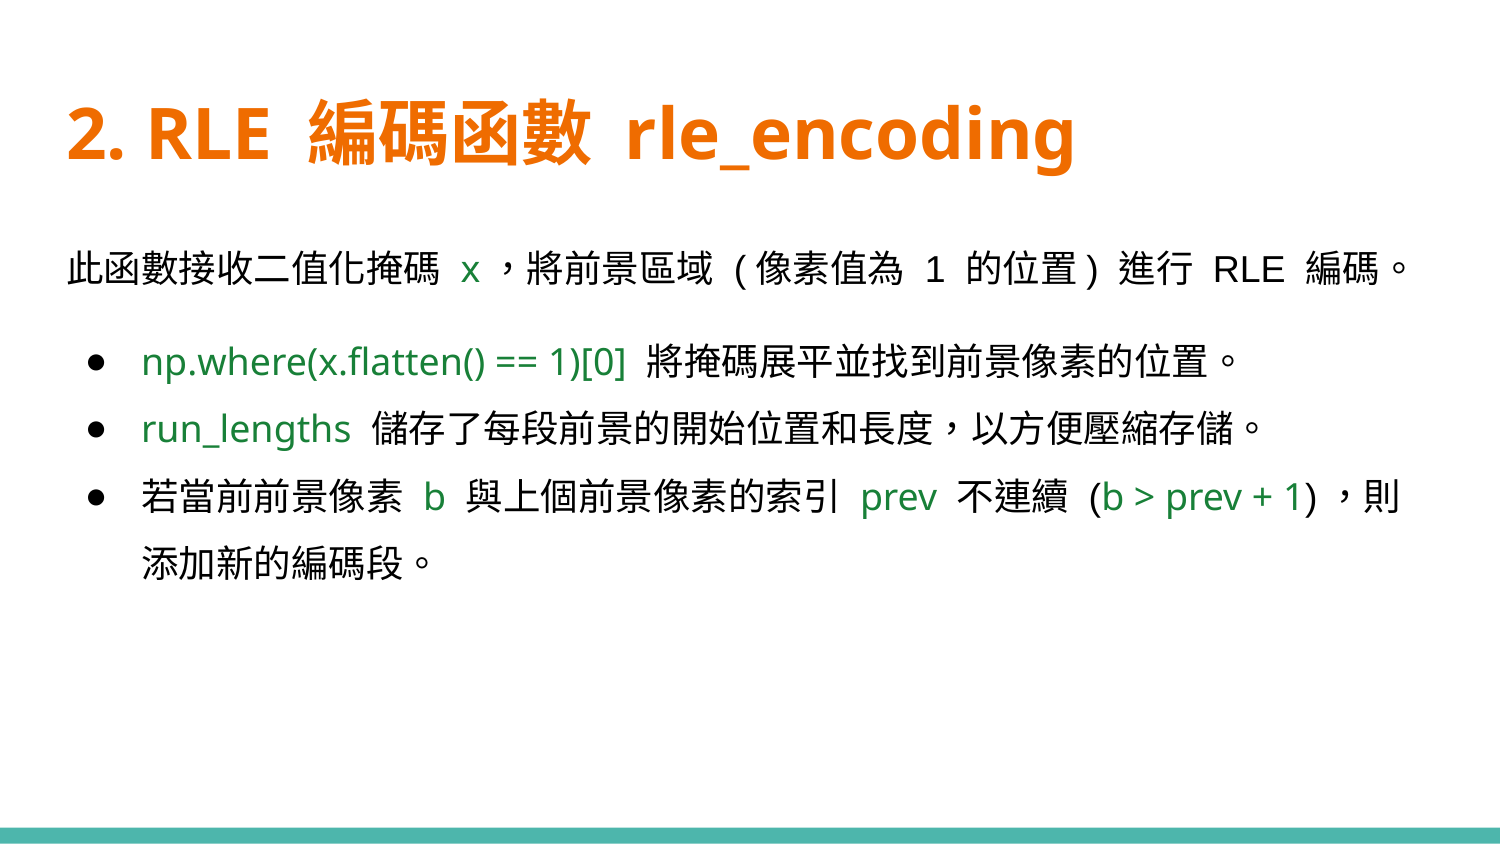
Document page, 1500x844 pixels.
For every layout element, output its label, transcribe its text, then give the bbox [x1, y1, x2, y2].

list 此函數接收二值化掩碼 x，將前景區域 (像素值為 1 的位置) 進行 RLE 編碼。 np.where(x.flatten() == 1)[0] 將掩碼展平並找到前景像素的位置。 run_lengths 儲存了每段前景的開始位置和長度，以方便壓縮存儲。 若當前前景像素 b 與上個前景像素的索引 prev 不連續 (b > prev + 1)，則添加新的編碼段。 [51, 207, 1449, 750]
title 2. RLE 編碼函數 rle_encoding [51, 72, 1449, 189]
